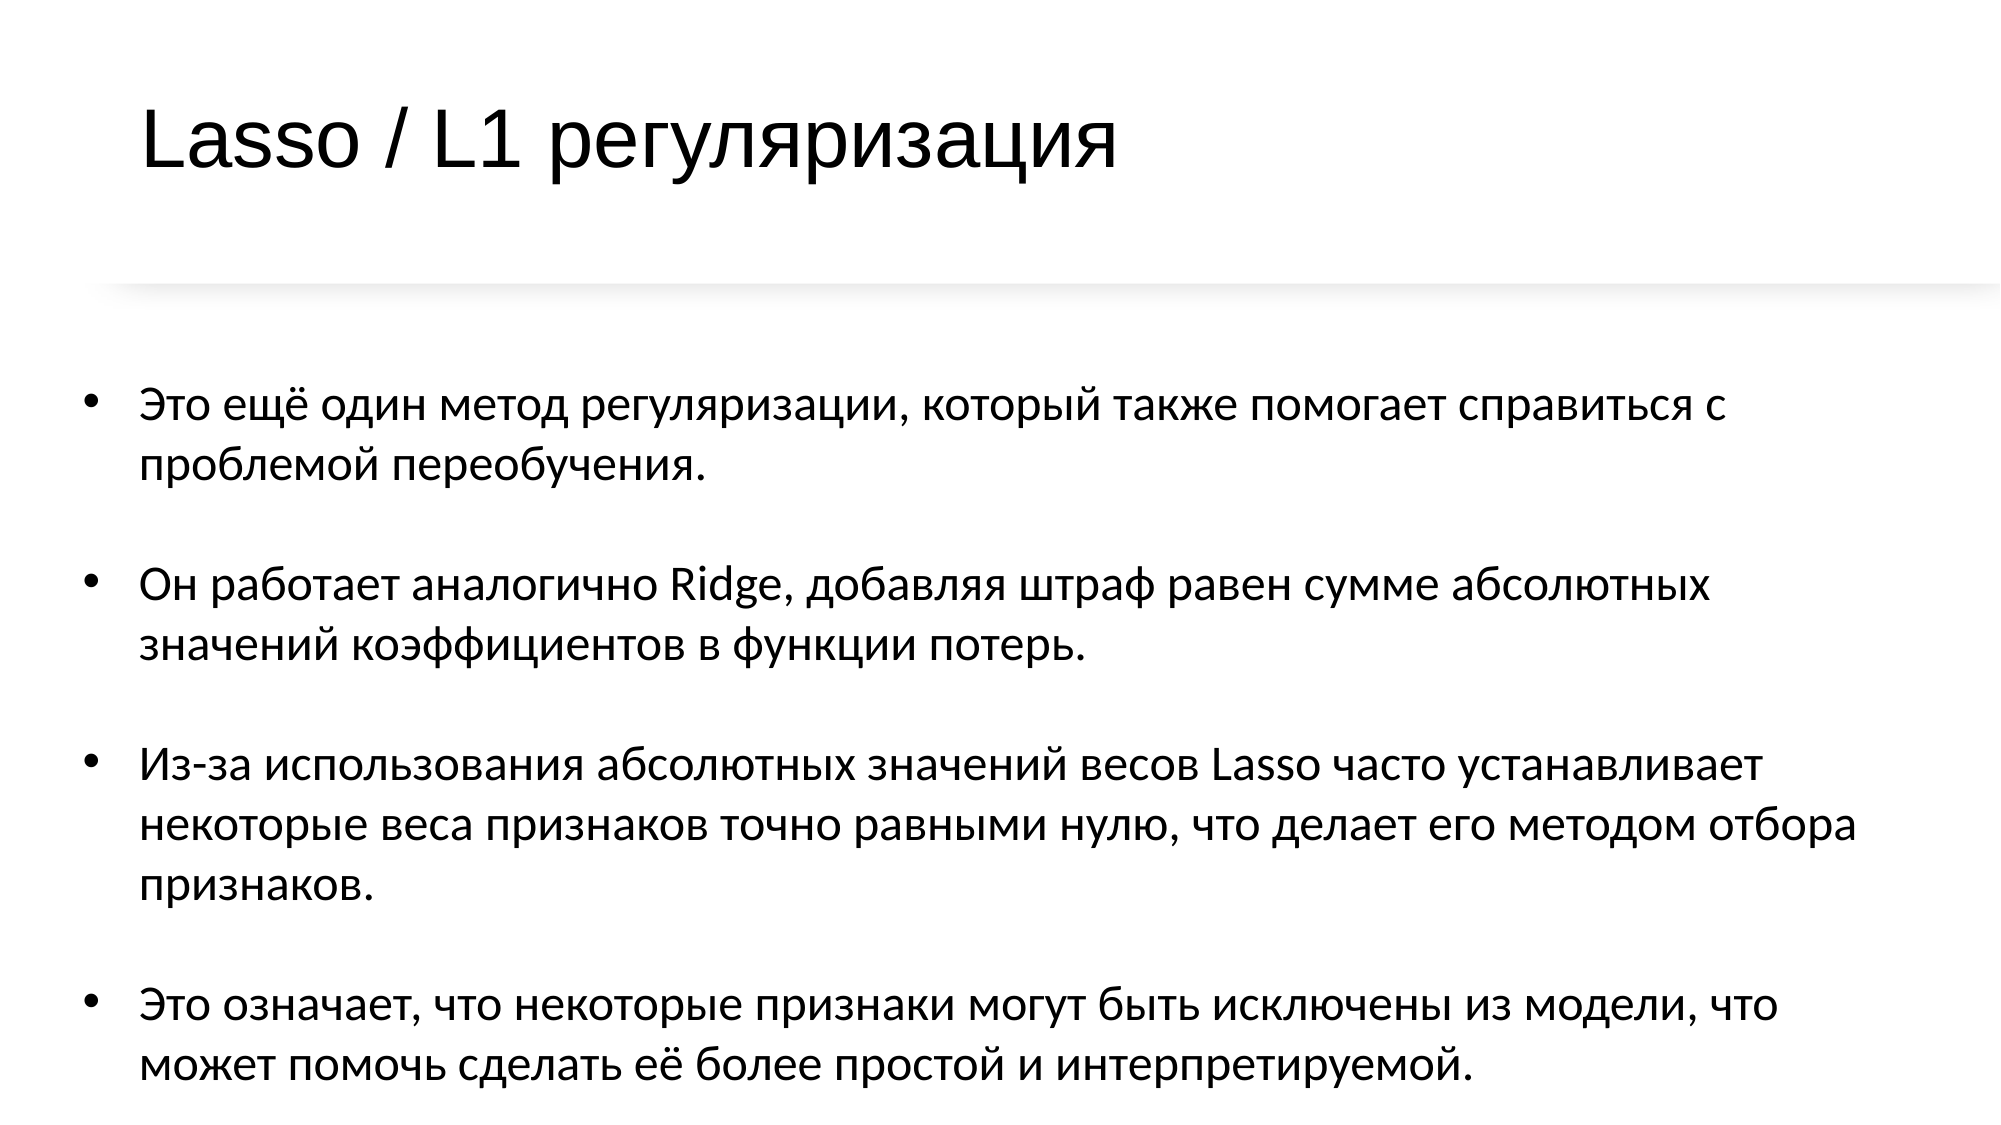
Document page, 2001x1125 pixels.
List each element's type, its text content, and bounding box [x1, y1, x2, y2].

text_box [0, 0, 2000, 285]
text_box [0, 285, 2000, 1125]
title Lasso / L1 регуляризация [124, 39, 1891, 241]
